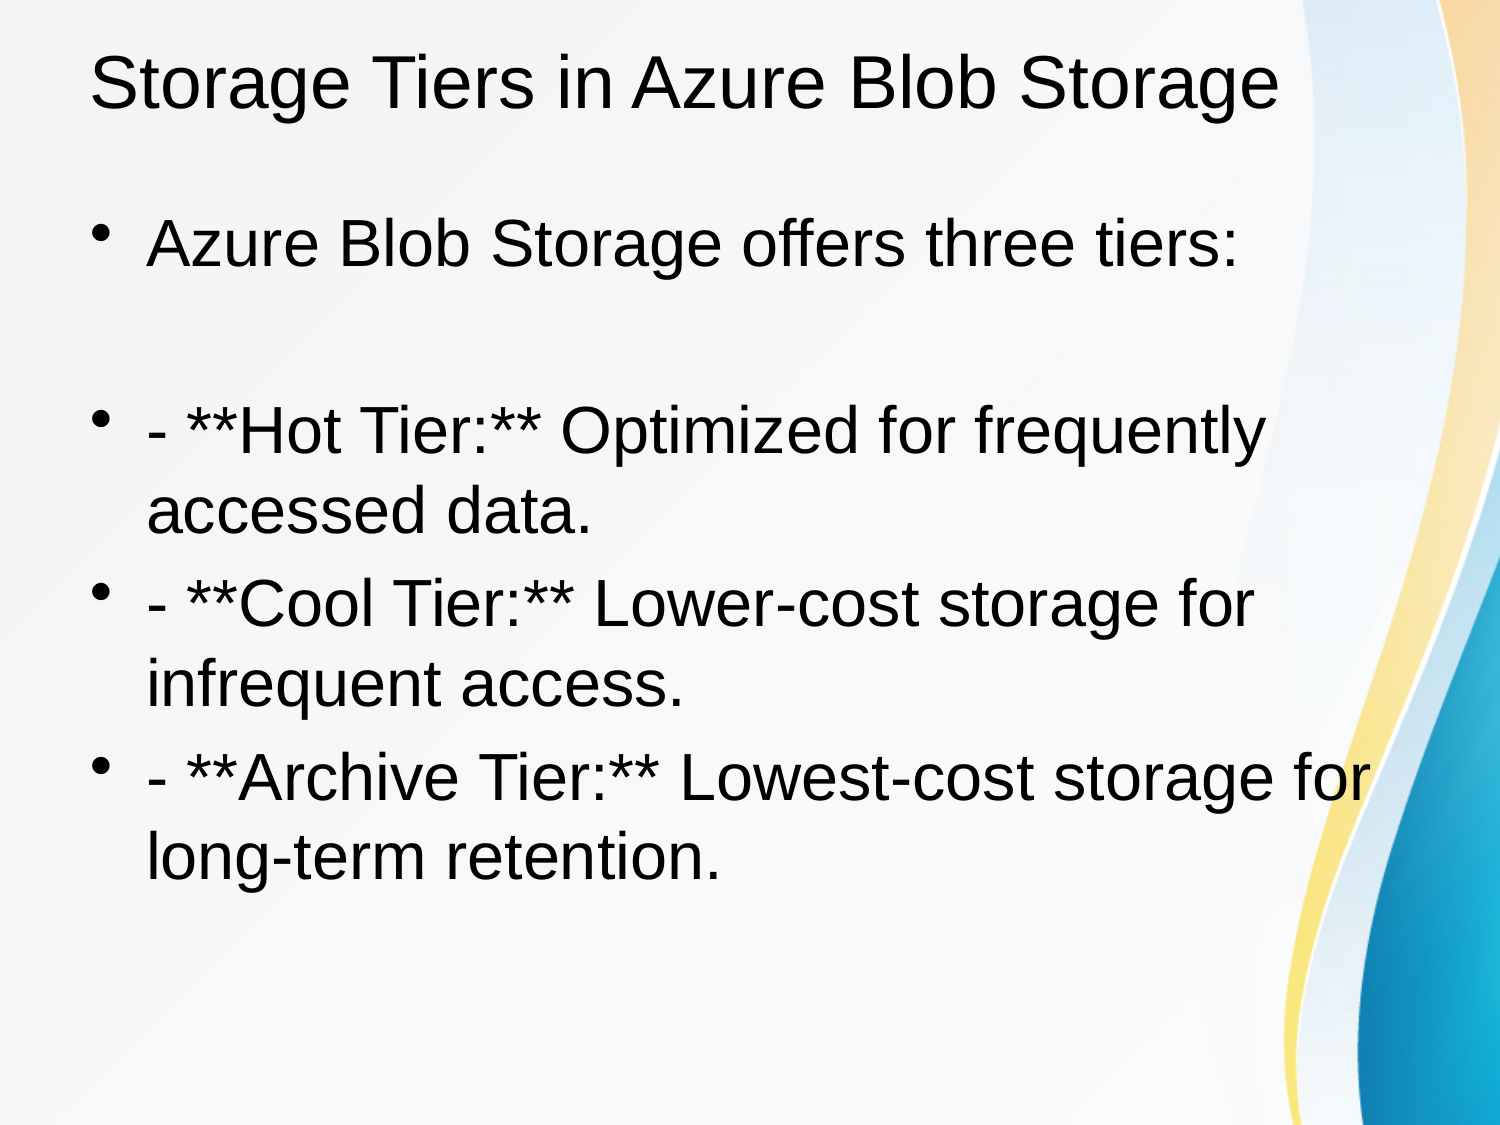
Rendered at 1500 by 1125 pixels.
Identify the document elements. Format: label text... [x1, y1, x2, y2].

title Storage Tiers in Azure Blob Storage [74, 30, 1426, 127]
list Azure Blob Storage offers three tiers: - **Hot Tier:** Optimized for frequently accessed data. - **Cool Tier:** Lower-cost storage for infrequent access. - **Archive Tier:** Lowest-cost storage for long-term retention. [74, 192, 1426, 1006]
picture [0, 0, 1500, 1125]
